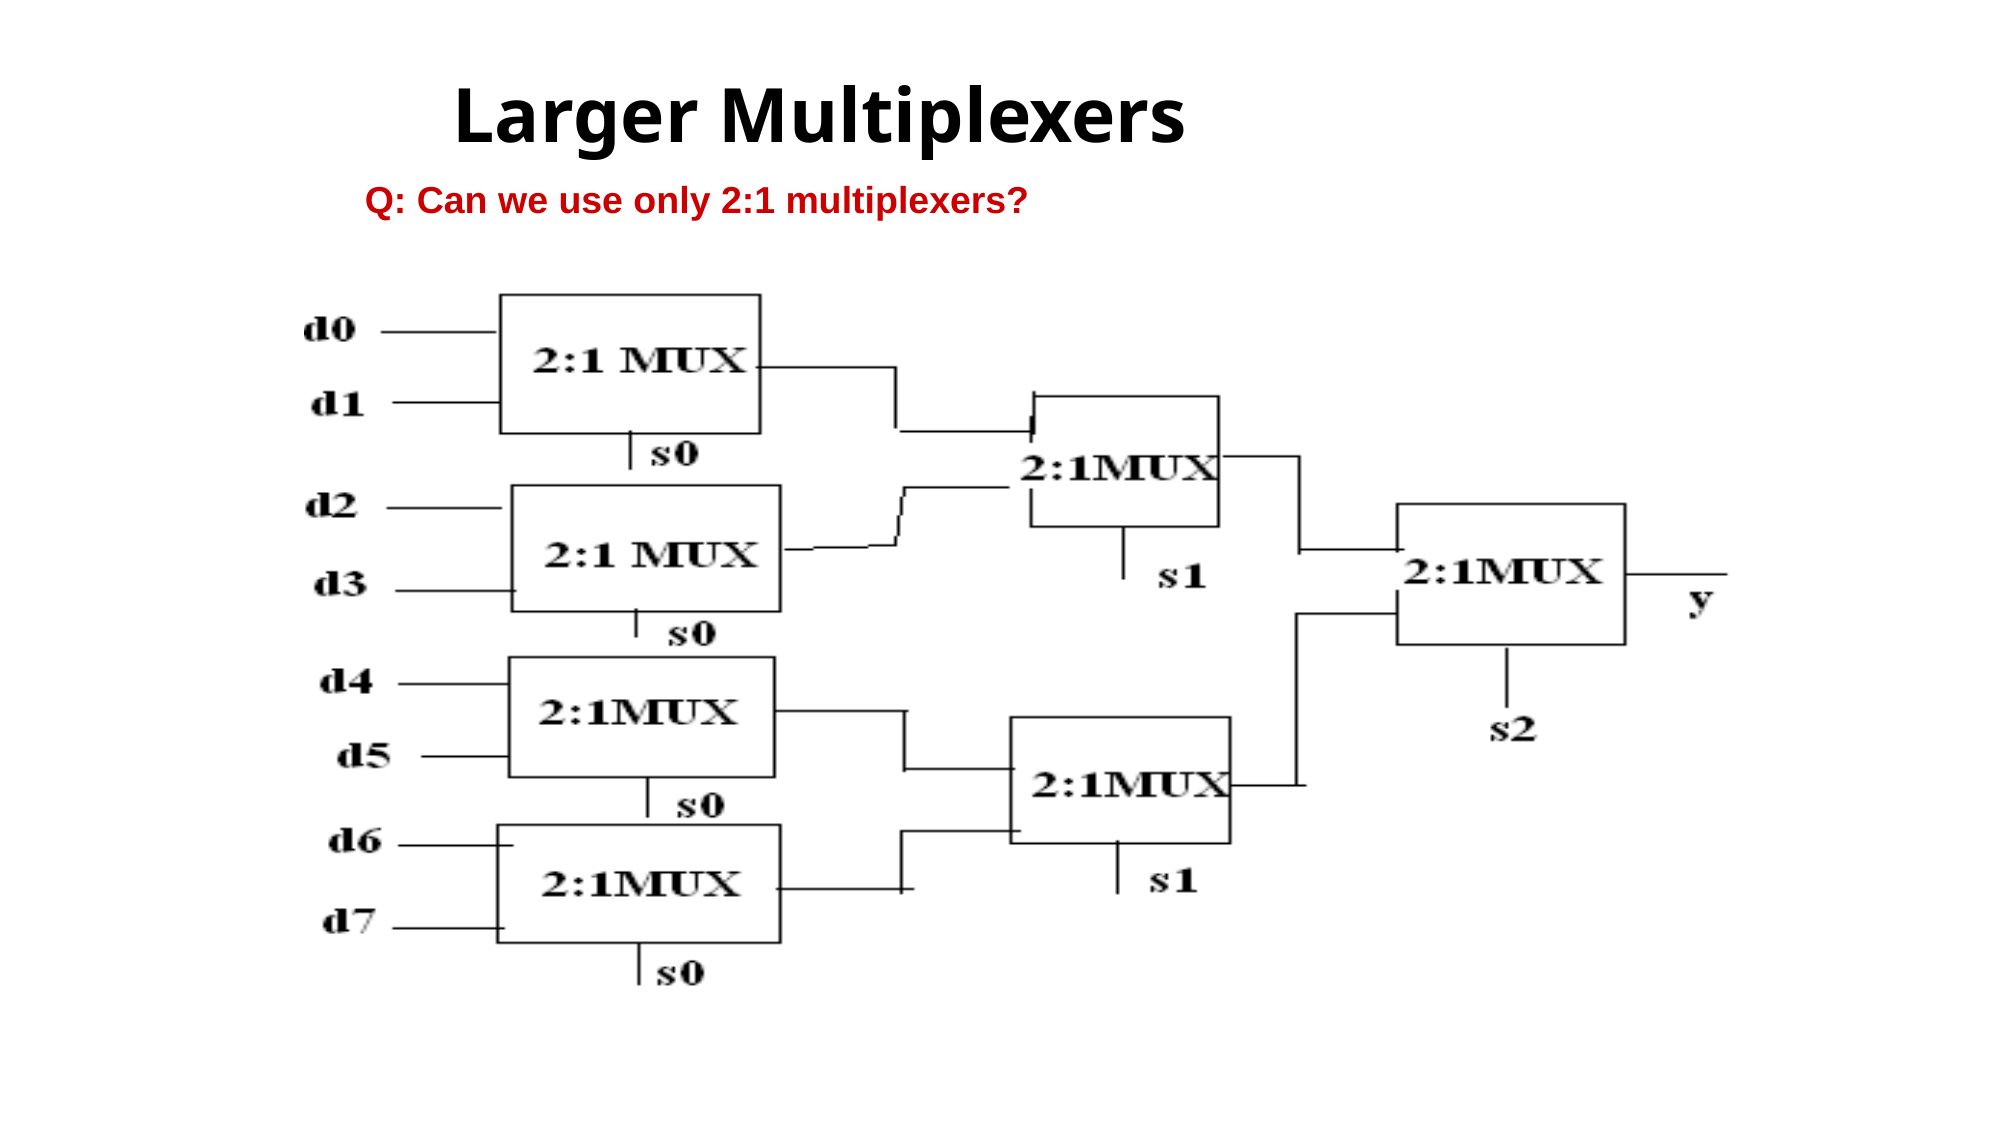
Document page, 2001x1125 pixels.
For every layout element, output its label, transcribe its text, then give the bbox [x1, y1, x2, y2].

text_box Q: Can we use only 2:1 multiplexers? [350, 168, 1075, 229]
picture [304, 284, 1786, 1021]
title Larger Multiplexers [437, 24, 1713, 213]
